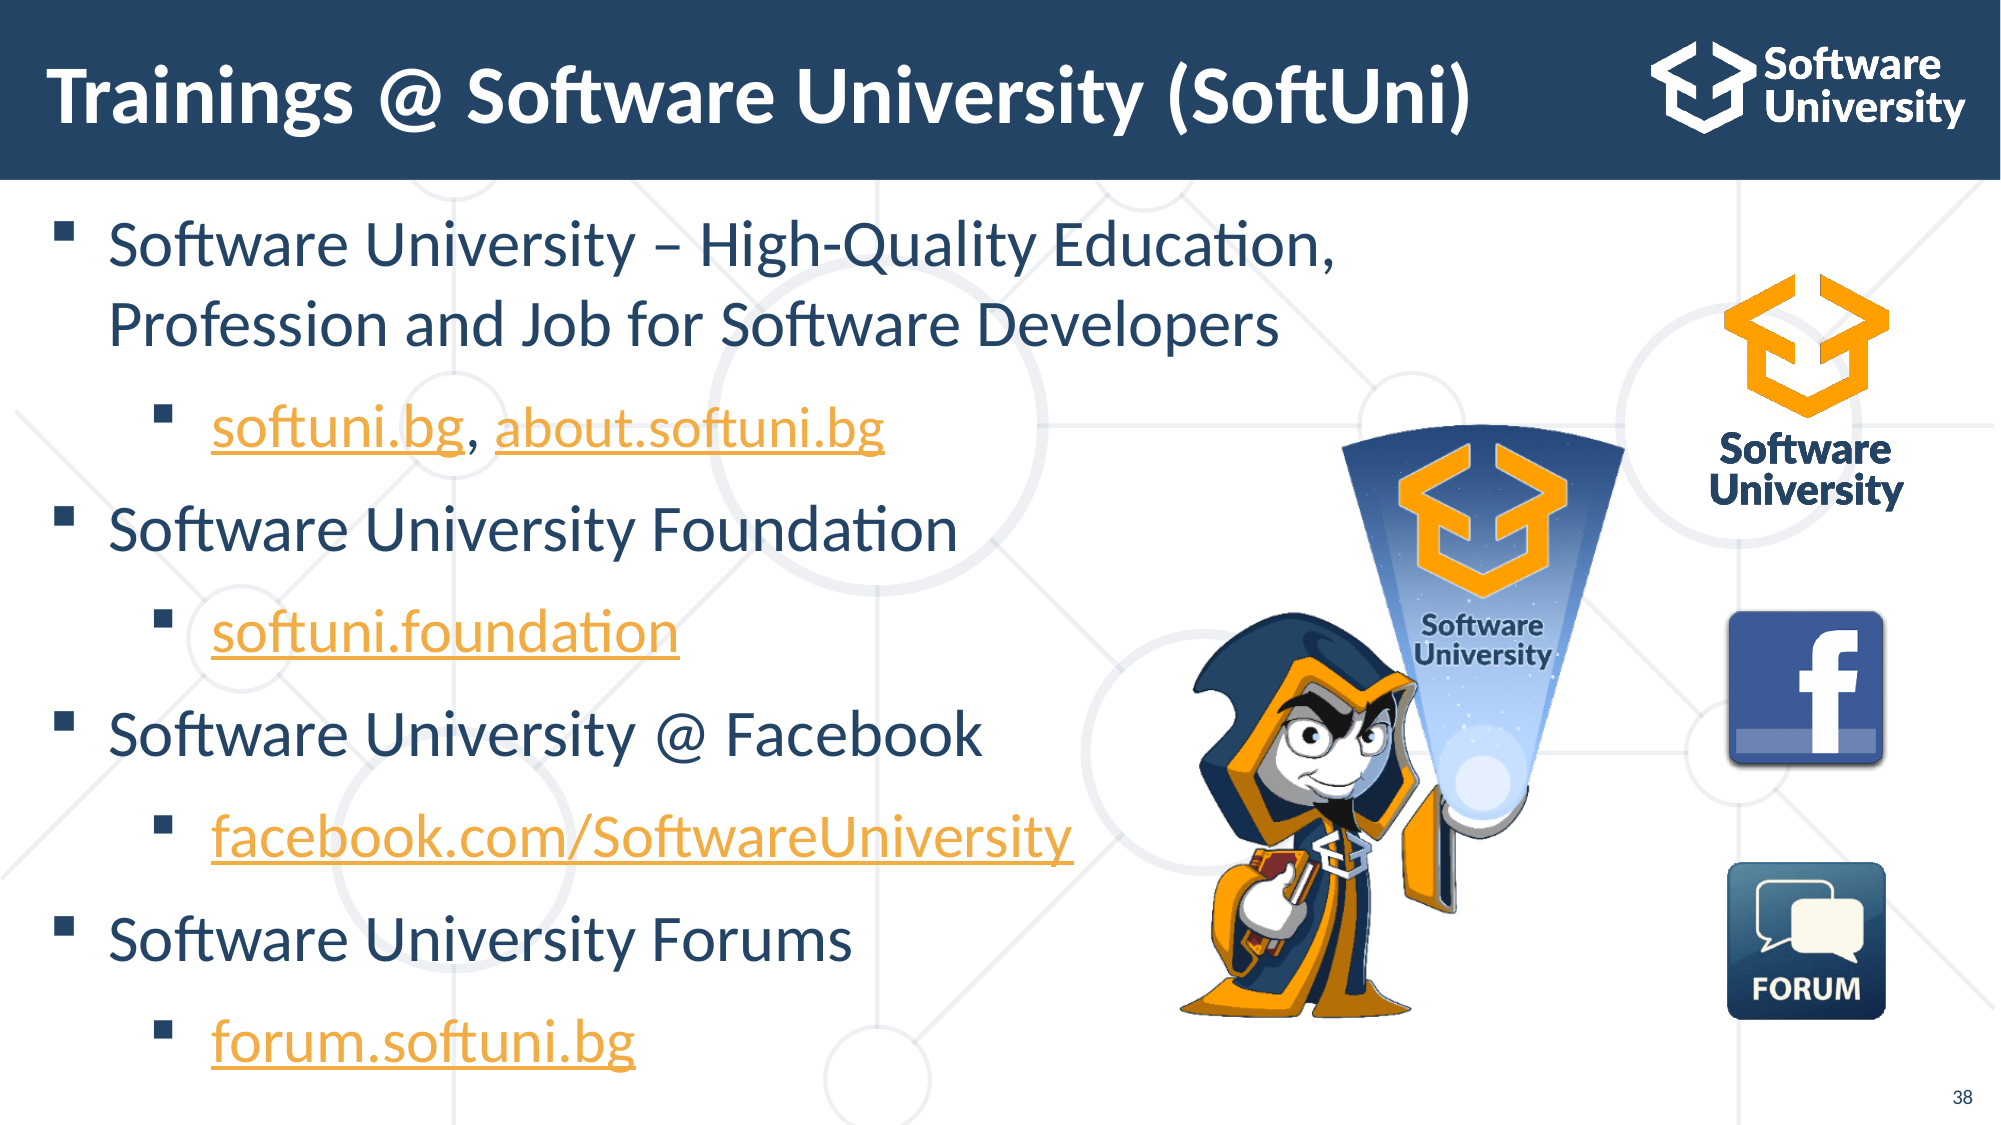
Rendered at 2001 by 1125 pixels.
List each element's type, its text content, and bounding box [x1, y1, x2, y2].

text_box 38 [1927, 1067, 1989, 1117]
picture [1726, 861, 1886, 1020]
list Software University – High-Quality Education, Profession and Job for Software Developers softuni.bg, about.softuni.bg Software University Foundation softuni.foundation Software University @ Facebook facebook.com/SoftwareUniversity Software University Forums forum.softuni.bg [31, 193, 1458, 1094]
picture [1723, 605, 1889, 773]
picture [1458, 423, 1627, 1020]
title Trainings @ Software University (SoftUni) [28, 17, 1627, 163]
picture [1708, 274, 1904, 517]
picture [1651, 41, 1966, 134]
